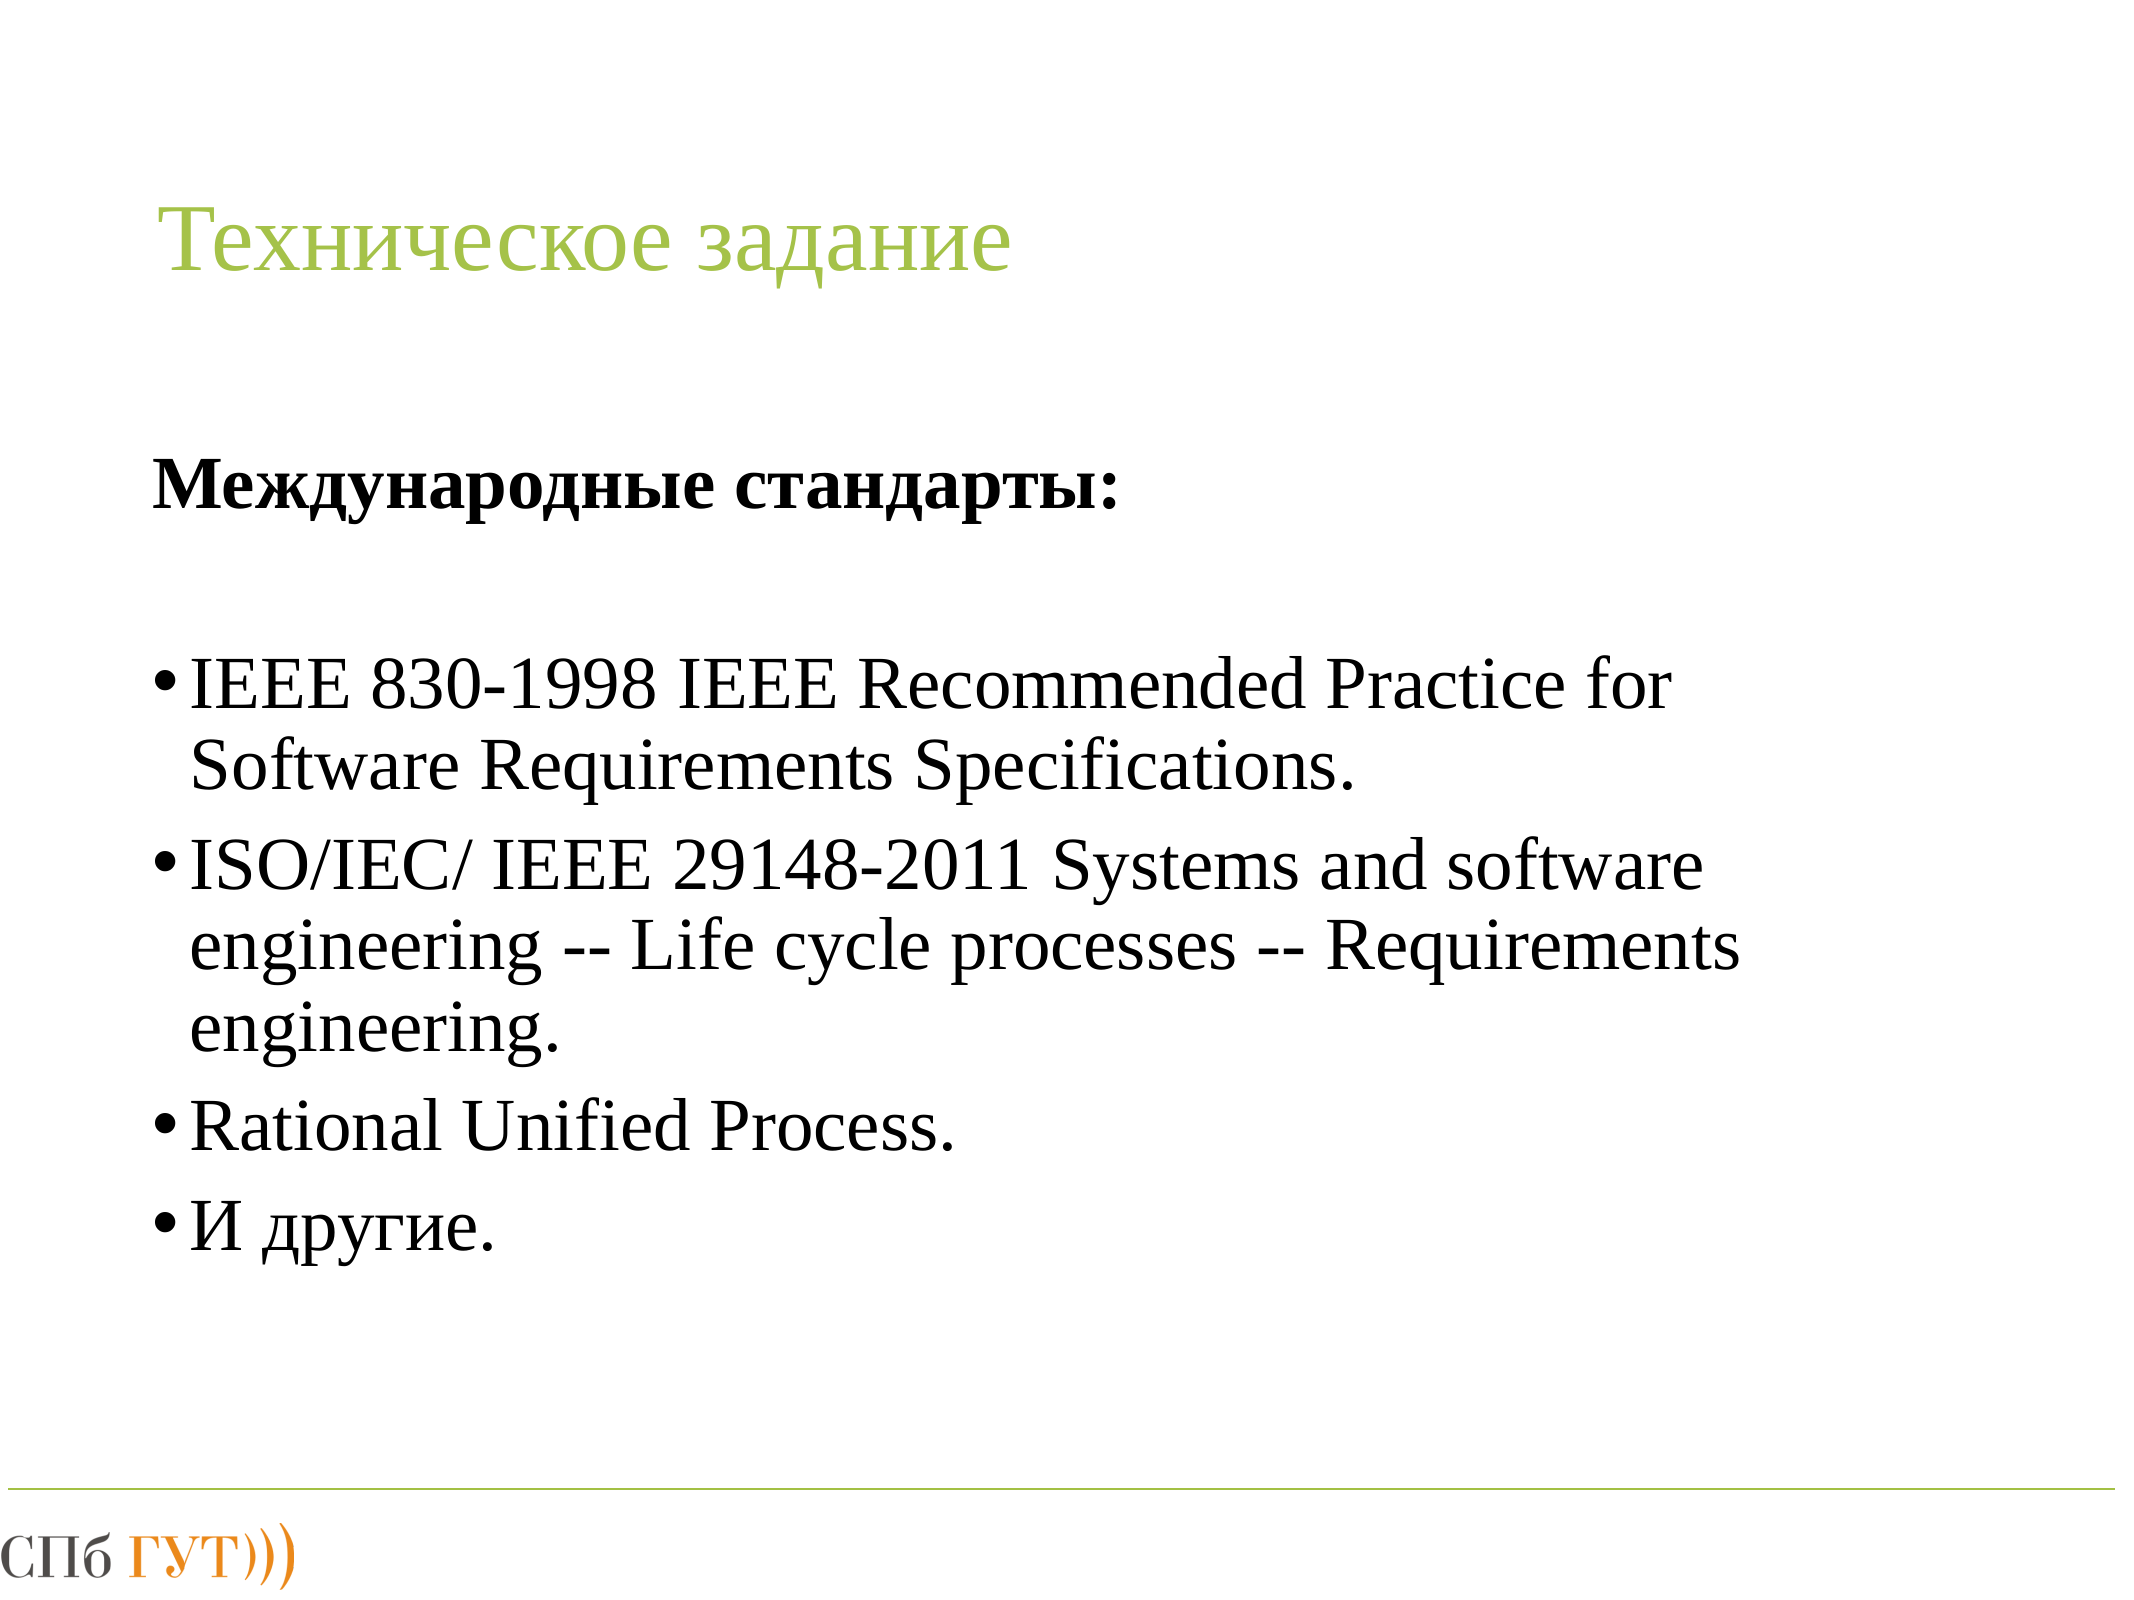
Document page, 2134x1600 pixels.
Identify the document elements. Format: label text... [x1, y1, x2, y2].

picture [1, 1522, 295, 1590]
list Международные стандарты: IEEE 830-1998 IEEE Recommended Practice for Software Requirements Specifications. ISO/IEC/ IEEE 29148-2011 Systems and software engineering -- Life cycle processes -- Requirements engineering. Rational Unified Process. И другие. [141, 432, 1965, 1450]
title Техническое задание [146, 84, 1988, 395]
